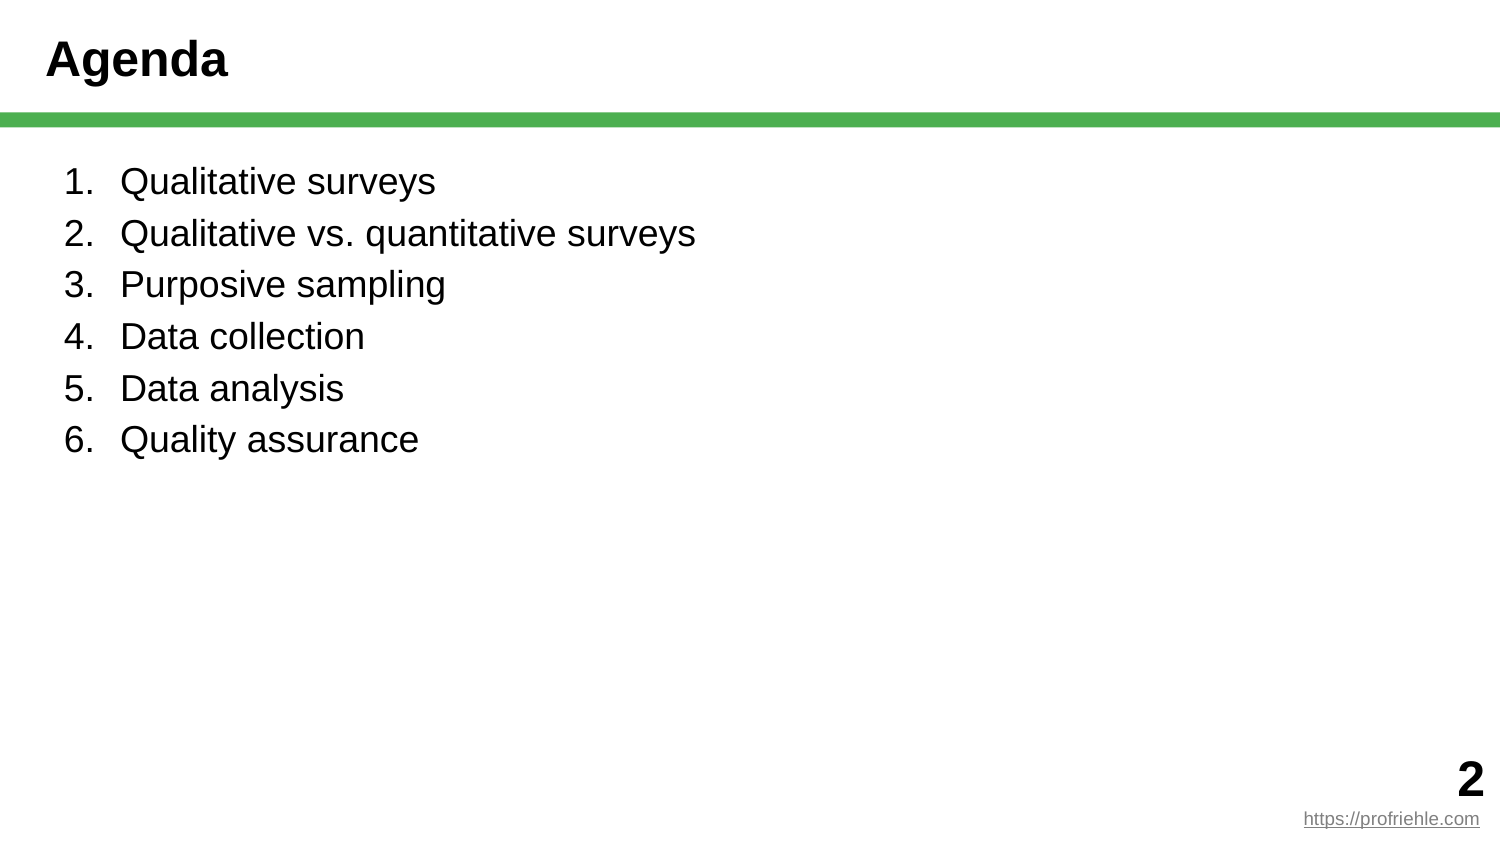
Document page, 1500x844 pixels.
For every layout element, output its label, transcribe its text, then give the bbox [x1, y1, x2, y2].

list Qualitative surveys Qualitative vs. quantitative surveys Purposive sampling Data collection Data analysis Quality assurance [45, 150, 1455, 825]
slide_number ‹#› https://profriehle.com [1200, 724, 1500, 844]
title Agenda [0, 0, 1500, 113]
